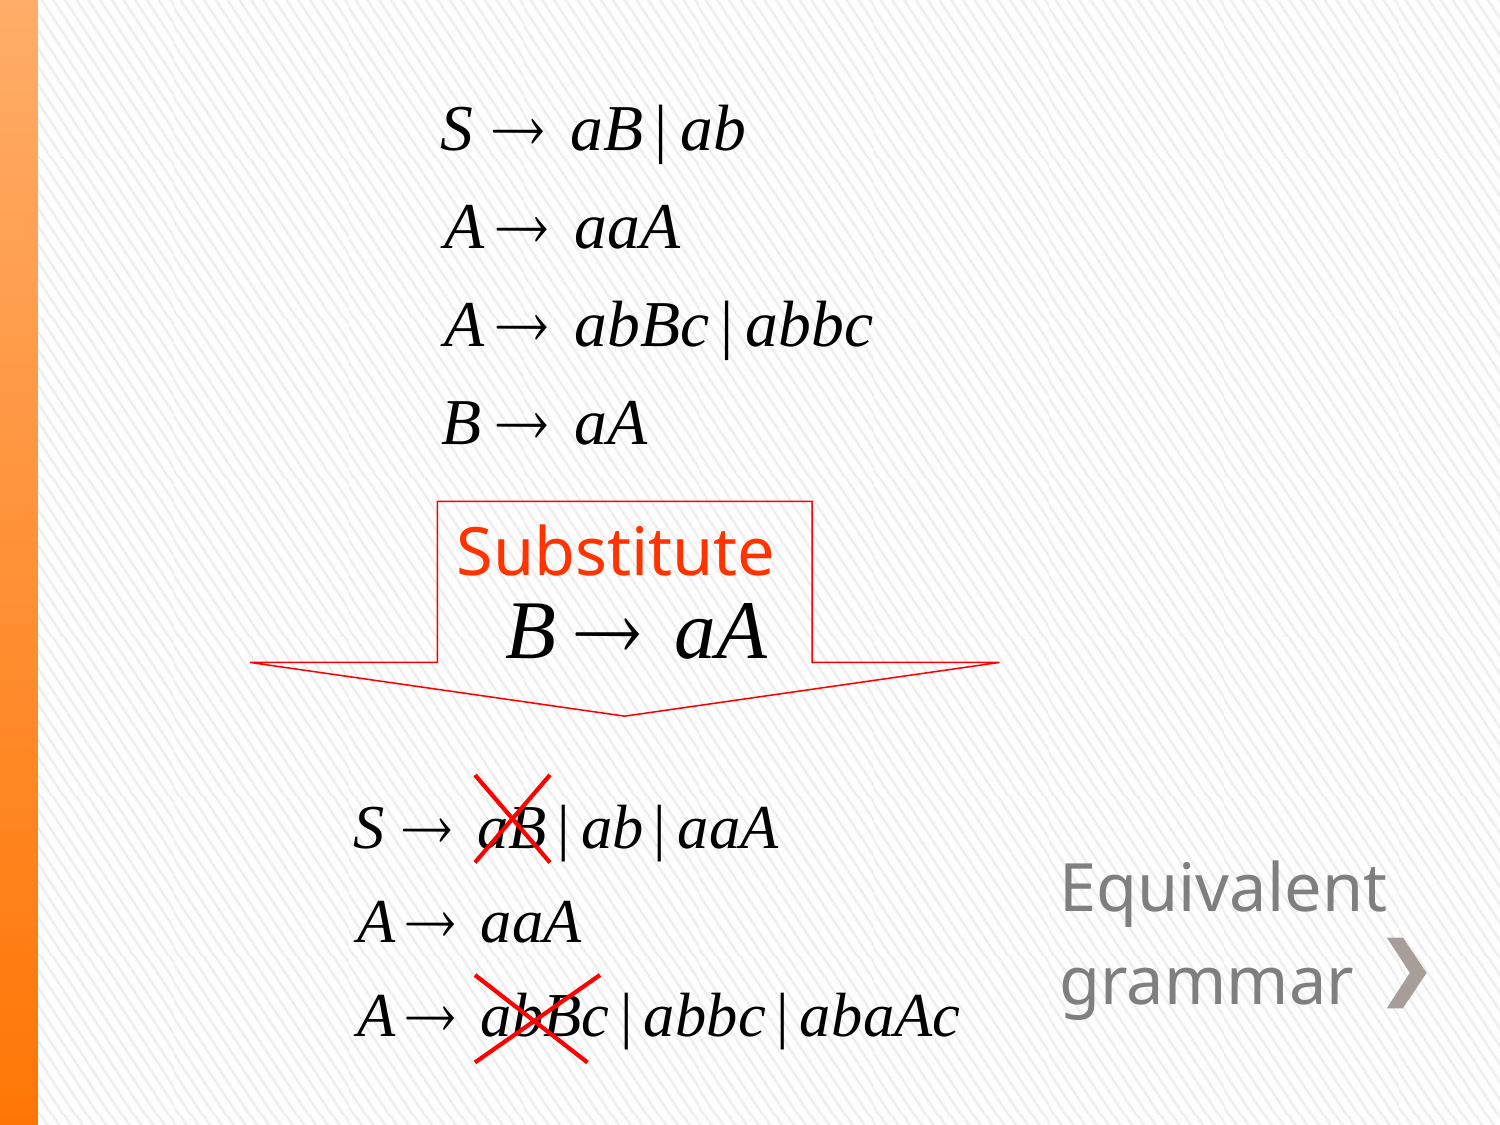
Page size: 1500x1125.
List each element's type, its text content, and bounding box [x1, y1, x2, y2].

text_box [437, 99, 876, 451]
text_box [474, 974, 601, 1063]
text_box Equivalent grammar [1044, 837, 1403, 1026]
text_box Substitute [249, 501, 1000, 717]
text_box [474, 774, 551, 863]
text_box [499, 595, 767, 665]
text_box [349, 799, 963, 1054]
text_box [0, 281, 37, 285]
